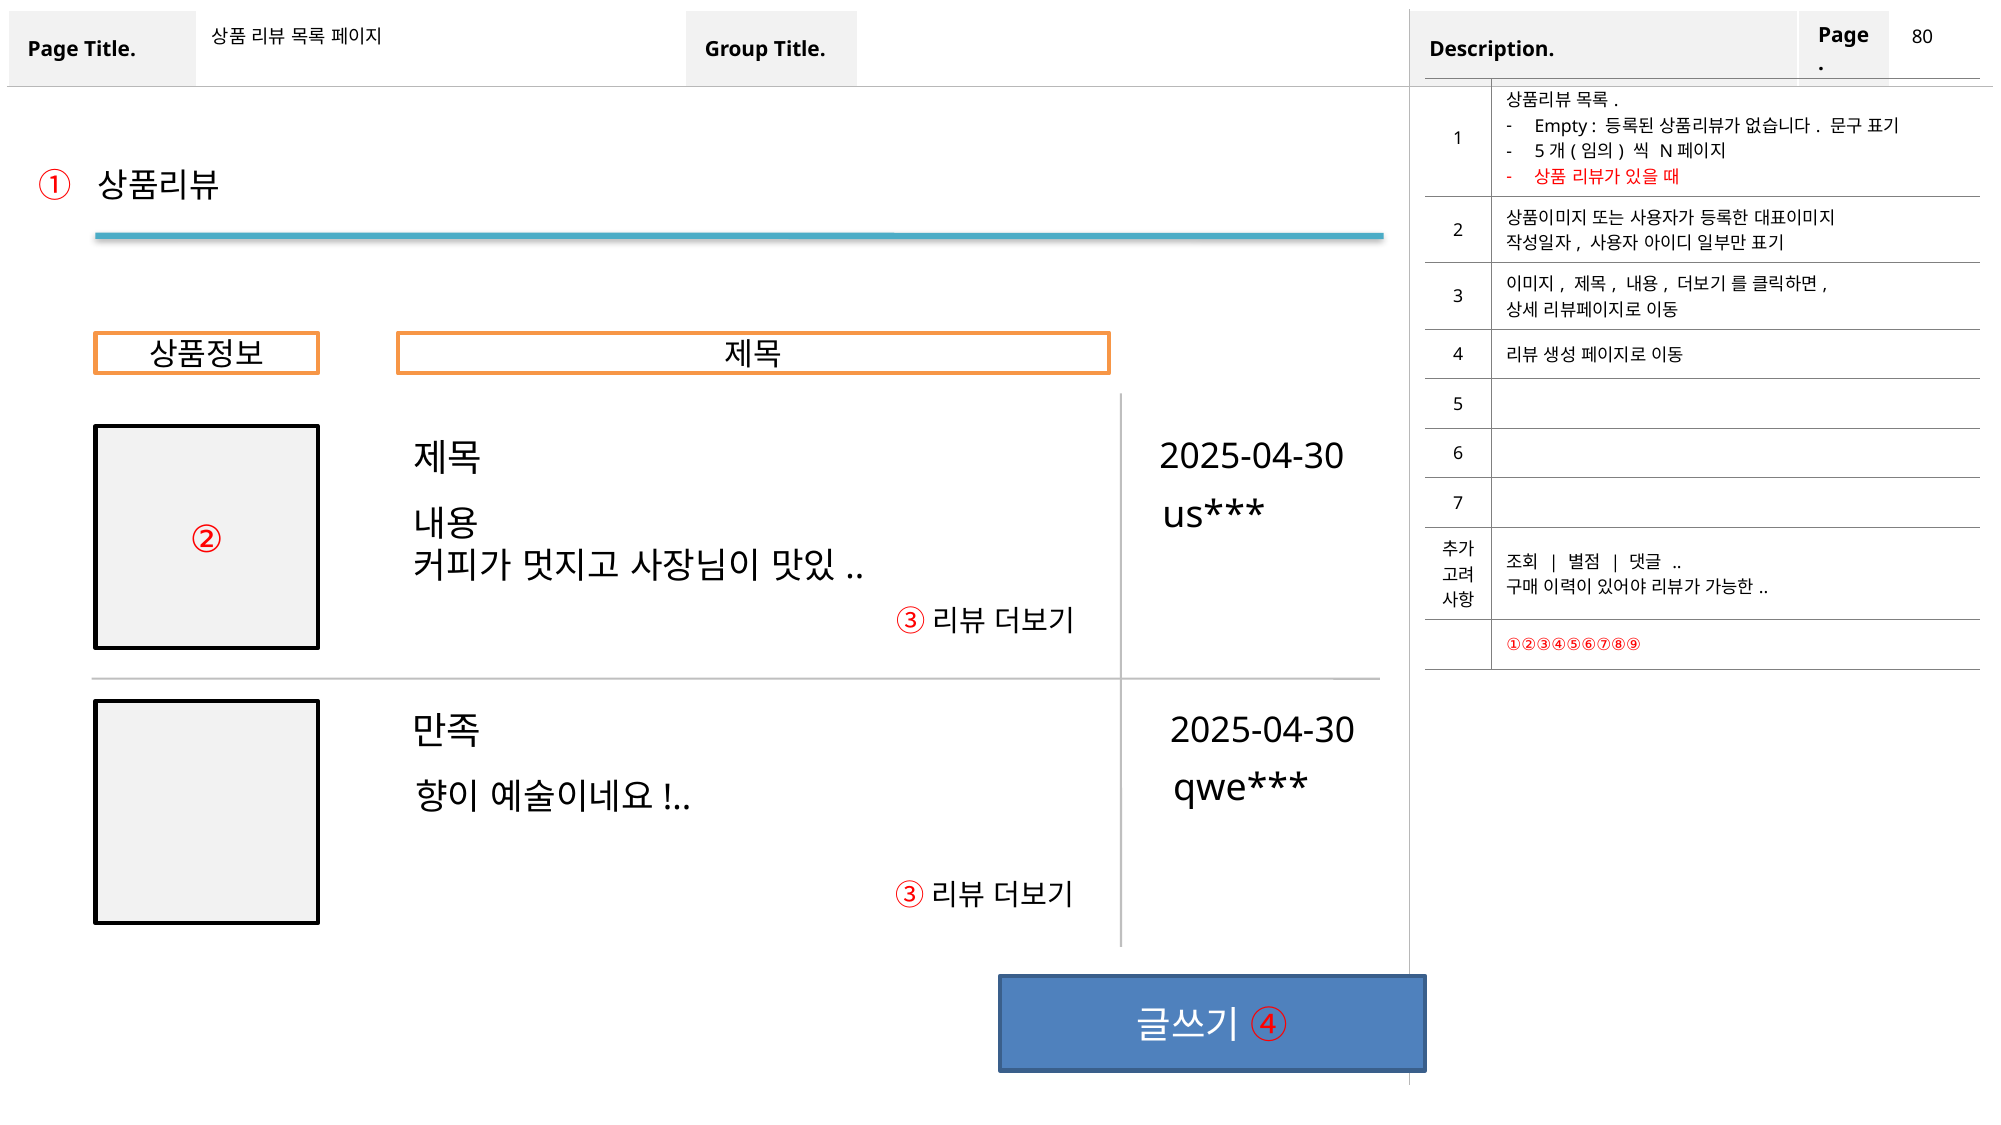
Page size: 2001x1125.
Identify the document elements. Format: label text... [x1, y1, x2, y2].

table_cell 리뷰 생성 페이지로 이동 [1492, 330, 1980, 378]
text_box 글쓰기 ④ [998, 974, 1427, 1073]
table_header 1 [1425, 79, 1491, 196]
table_cell ①②③④⑤⑥⑦⑧⑨ [1492, 620, 1980, 669]
text_box ③리뷰 더보기 [880, 868, 1103, 919]
table_cell [1492, 478, 1980, 527]
table_cell 3 [1425, 263, 1491, 329]
text_box 제목 [396, 331, 1111, 375]
text_box 80 [1896, 17, 2000, 58]
text_box 상품정보 [93, 331, 320, 375]
table_cell 상품이미지 또는 사용자가 등록한 대표이미지 작성일자, 사용자 아이디 일부만 표기 [1492, 197, 1980, 262]
text_box qwe*** [1158, 755, 1370, 816]
text_box ② [93, 424, 320, 650]
table_cell 추가 고려 사항 [1425, 528, 1491, 619]
text_box ① 상품리뷰 [23, 156, 459, 212]
text_box us*** [1147, 482, 1373, 542]
table_cell 6 [1425, 429, 1491, 477]
table_cell [1492, 429, 1980, 477]
text_box [93, 699, 320, 925]
table_cell 5 [1425, 379, 1491, 428]
text_box 만족 [397, 699, 979, 760]
text_box 2025-04-30 [1154, 699, 1380, 757]
table_cell 7 [1425, 478, 1491, 527]
table_cell 2 [1425, 197, 1491, 262]
text_box 향이 예술이네요!.. [400, 766, 981, 825]
table_cell 조회 | 별점 | 댓글 .. 구매 이력이 있어야 리뷰가 가능한.. [1492, 528, 1980, 619]
text_box 내용 커피가 멋지고 사장님이 맛있.. [398, 493, 980, 594]
table_header 상품리뷰 목록. Empty : 등록된 상품리뷰가 없습니다. 문구 표기 5개(임의) 씩 N페이지 상품 리뷰가 있을 때 [1492, 79, 1980, 196]
list 상품 리뷰 목록 페이지 [196, 18, 684, 55]
table_cell [1492, 379, 1980, 428]
text_box 제목 [398, 426, 980, 487]
text_box ③리뷰 더보기 [881, 595, 1104, 646]
table_cell 이미지, 제목, 내용, 더보기 를 클릭하면, 상세 리뷰페이지로 이동 [1492, 263, 1980, 329]
table_cell [1425, 620, 1491, 669]
text_box 2025-04-30 [1144, 426, 1370, 484]
table_cell 4 [1425, 330, 1491, 378]
